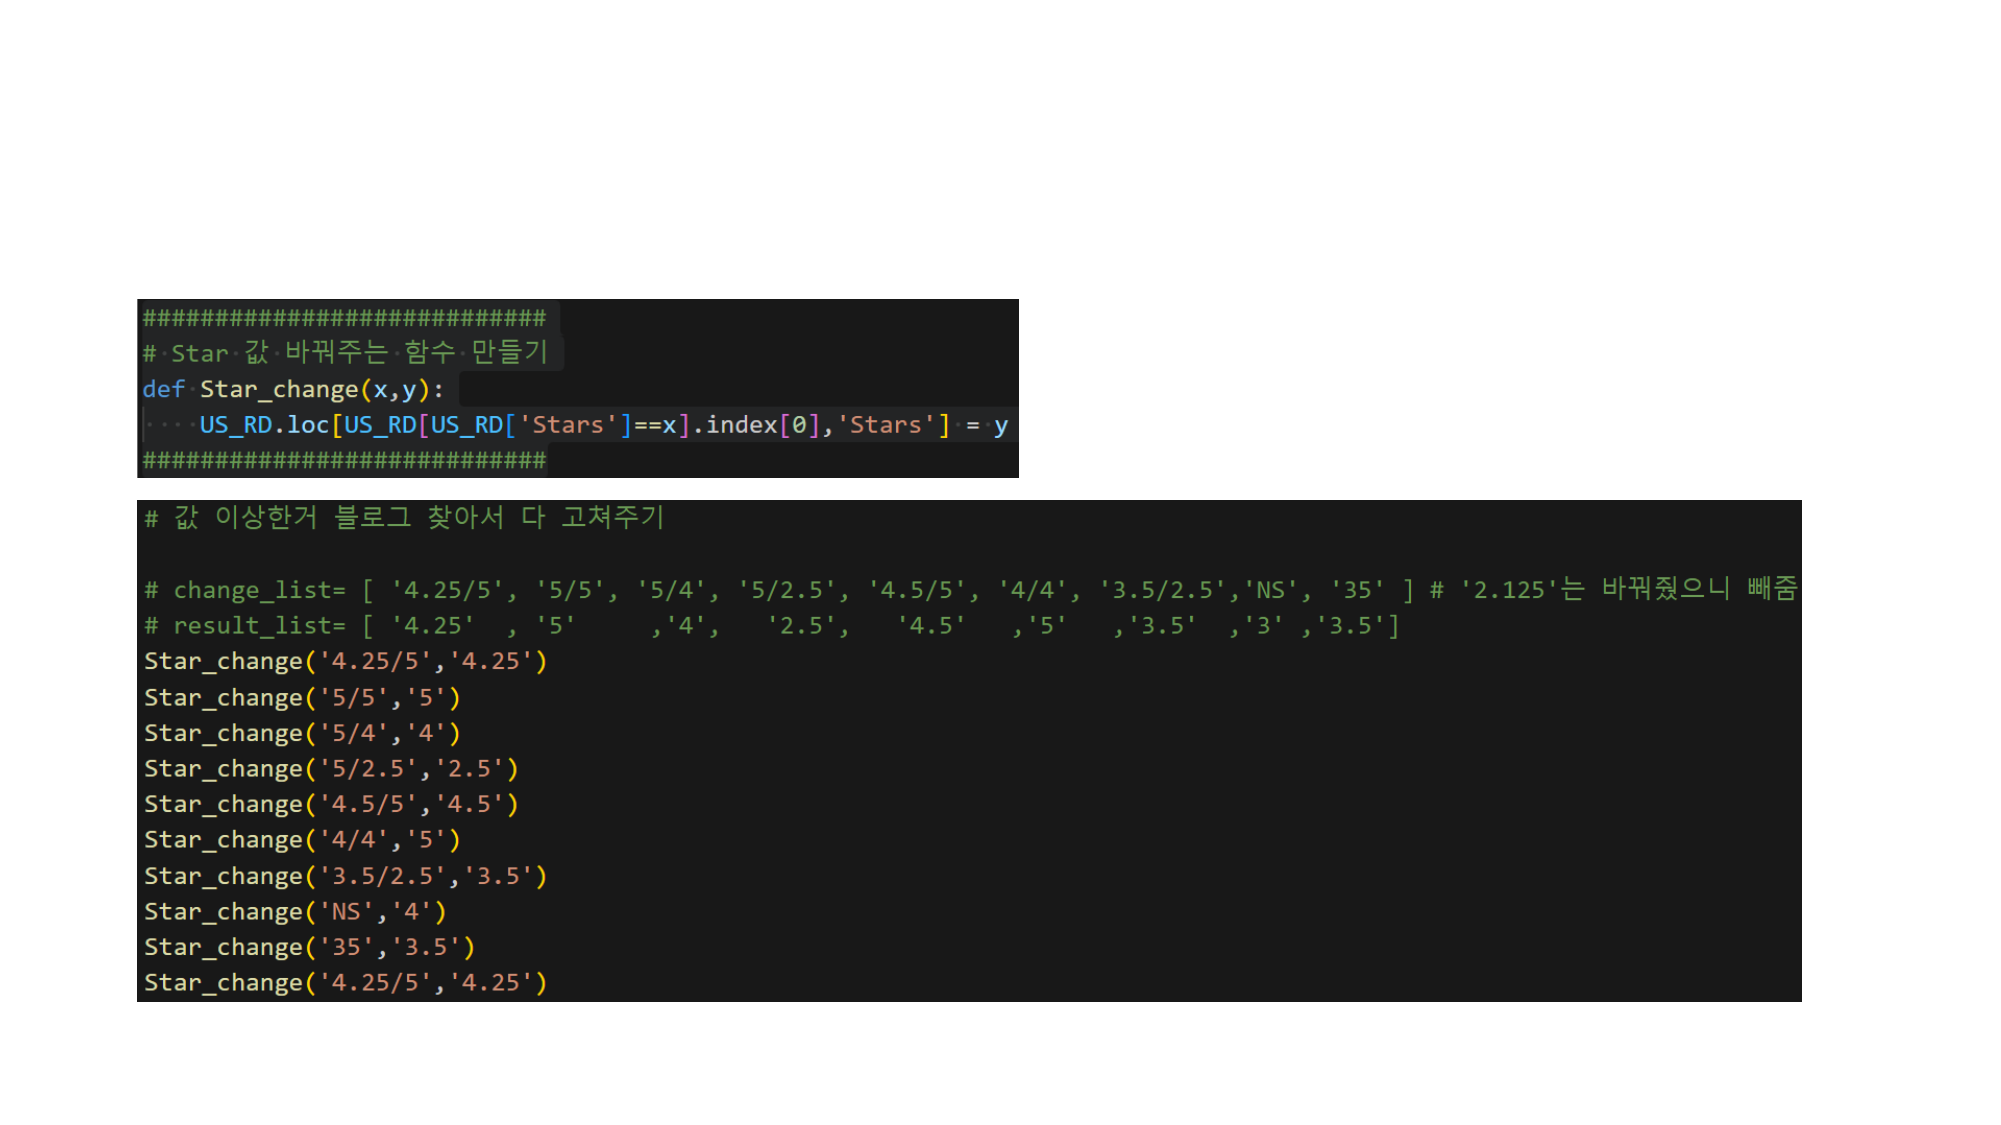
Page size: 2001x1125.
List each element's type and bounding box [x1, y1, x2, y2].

picture [137, 299, 1019, 478]
picture [137, 500, 1802, 1002]
